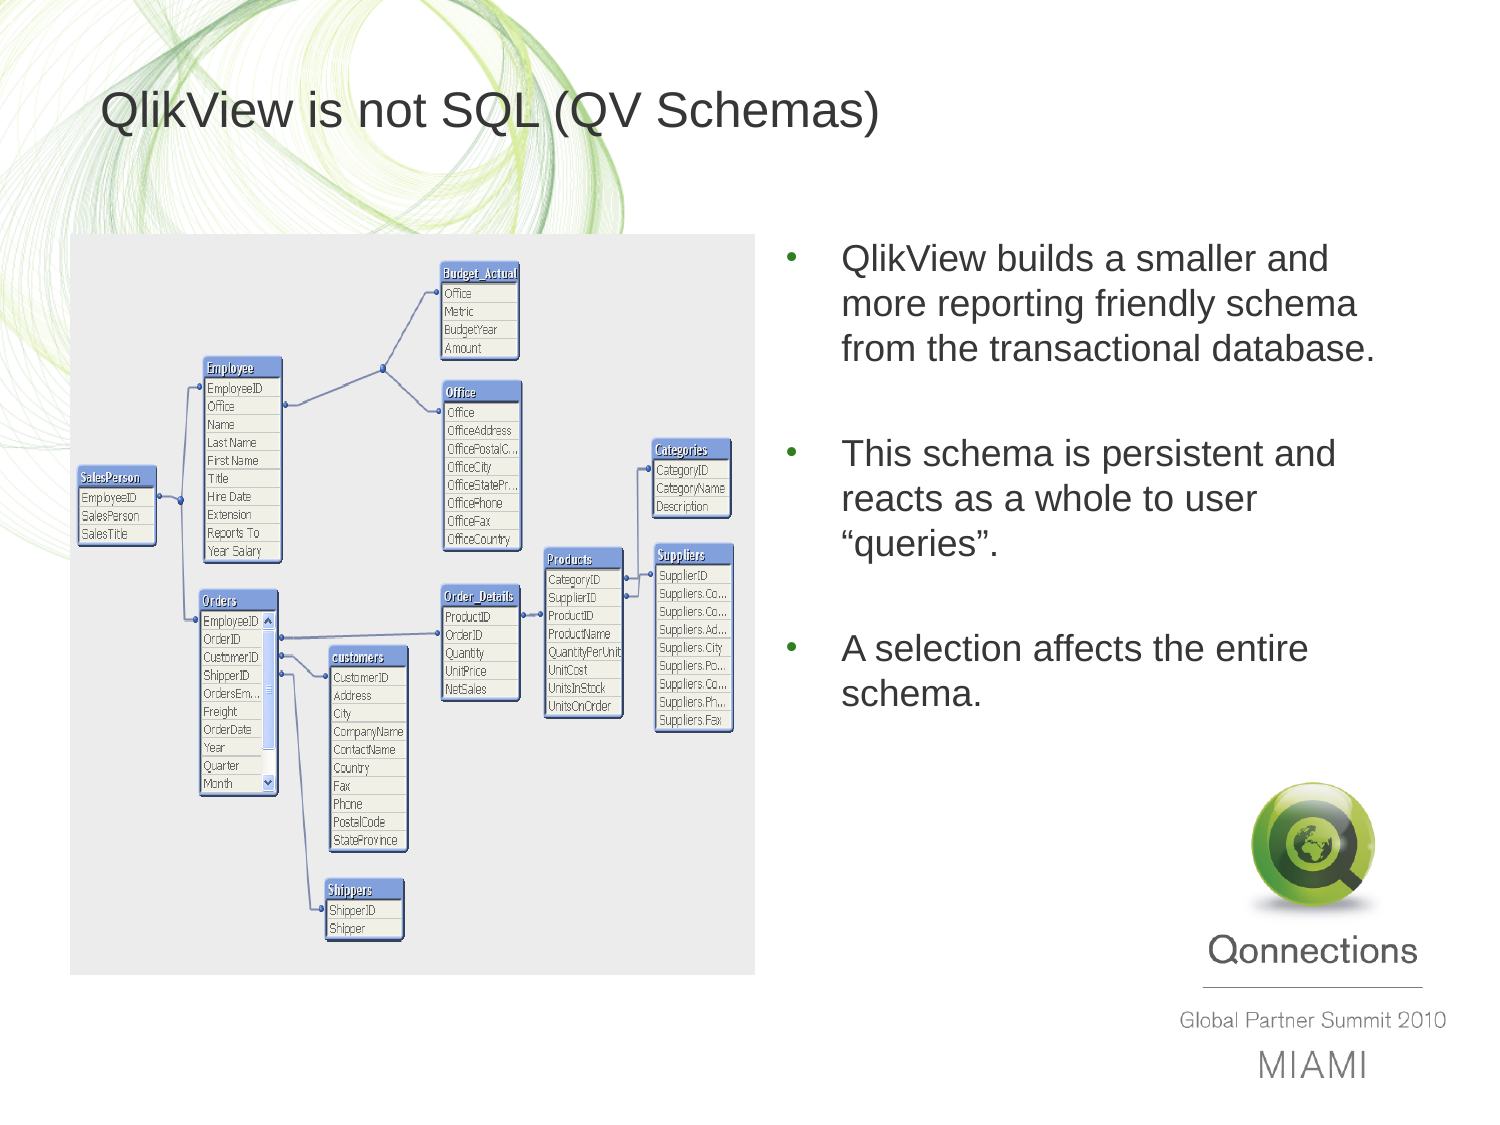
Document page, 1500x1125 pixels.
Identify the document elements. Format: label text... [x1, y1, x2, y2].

list QlikView builds a smaller and more reporting friendly schema from the transactional database. This schema is persistent and reacts as a whole to user “queries”. A selection affects the entire schema. [784, 234, 1423, 1017]
picture [0, 0, 755, 975]
picture [1179, 774, 1446, 1088]
title QlikView is not SQL (QV Schemas) [100, 0, 1070, 138]
